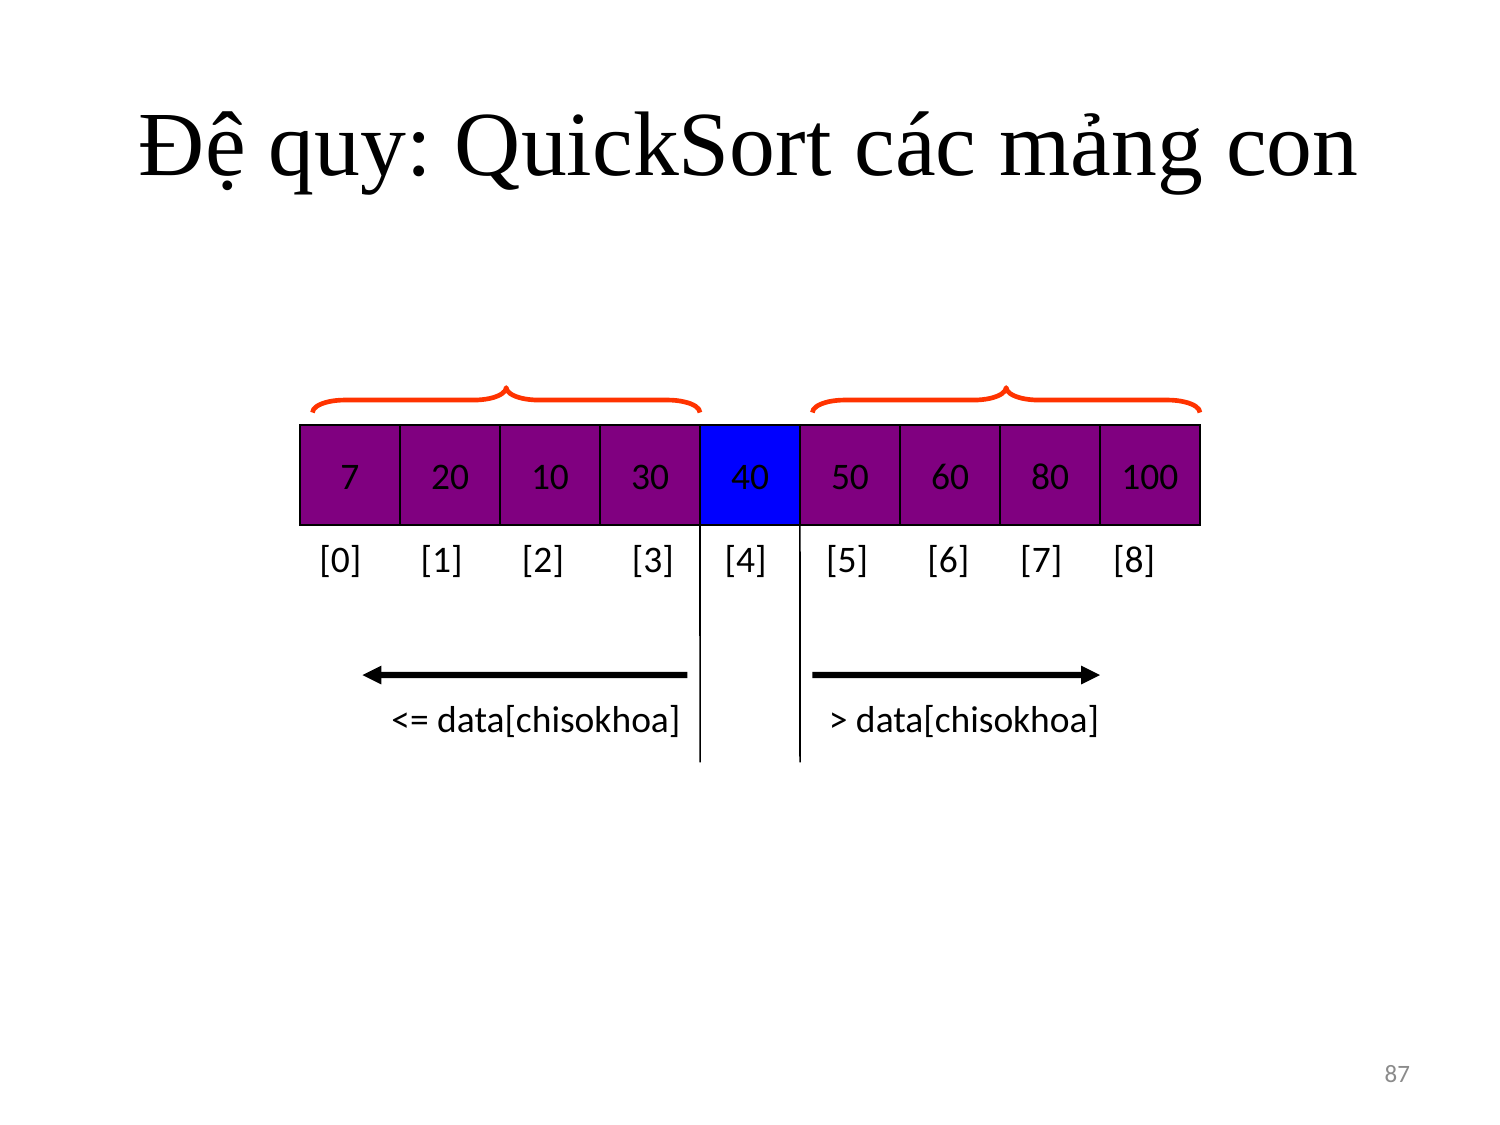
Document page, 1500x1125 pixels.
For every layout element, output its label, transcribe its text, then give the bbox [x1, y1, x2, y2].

text_box 80 [999, 425, 1100, 525]
title Đệ quy: QuickSort các mảng con [75, 45, 1425, 233]
text_box 100 [1100, 425, 1200, 525]
text_box [812, 668, 1100, 682]
text_box [812, 387, 1200, 413]
slide_number 87 [1074, 1042, 1425, 1103]
text_box [362, 668, 688, 682]
text_box 60 [900, 425, 999, 525]
text_box 50 [800, 425, 900, 525]
text_box 40 [700, 425, 799, 525]
text_box 7 [300, 425, 399, 525]
text_box 30 [600, 425, 699, 525]
text_box > data[chisokhoa] [814, 687, 1115, 748]
text_box [0] [1] [2] [3] [4] [5] [6] [7] [8] [304, 527, 1318, 588]
text_box 10 [500, 425, 600, 525]
text_box [312, 387, 700, 413]
text_box <= data[chisokhoa] [376, 687, 696, 748]
text_box 20 [399, 425, 500, 525]
